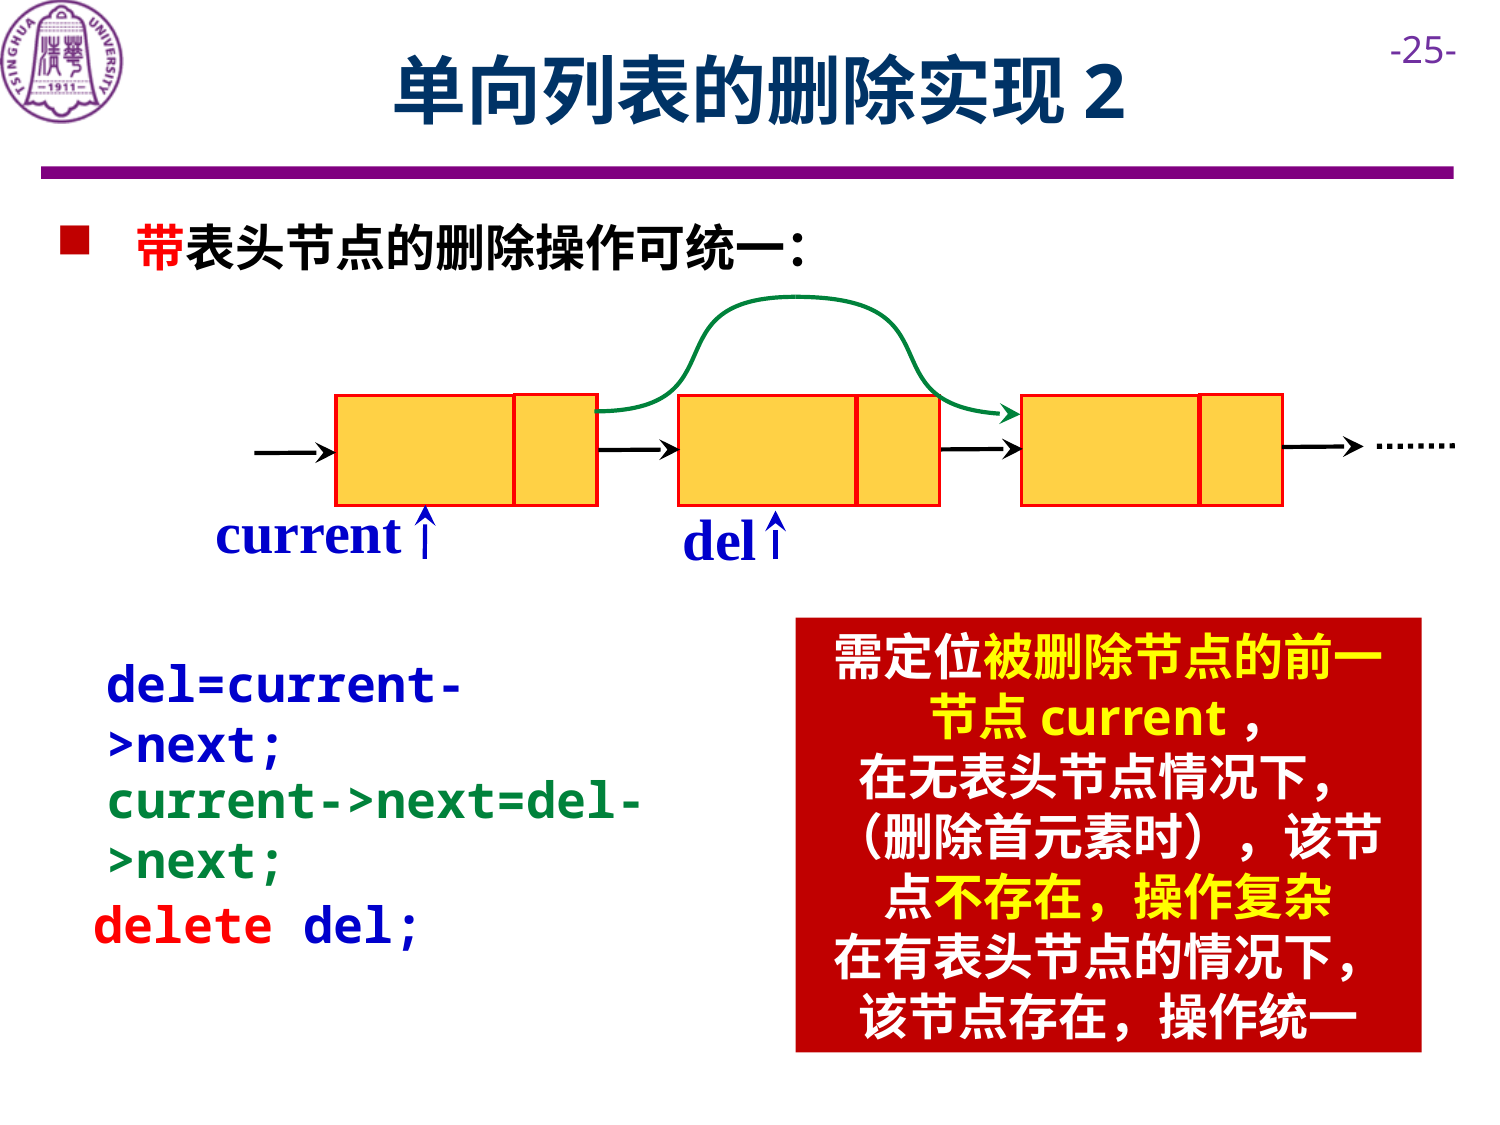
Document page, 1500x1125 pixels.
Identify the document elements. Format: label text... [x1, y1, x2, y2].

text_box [594, 296, 1021, 415]
text_box [678, 424, 856, 506]
title 单向列表的删除实现2 [135, 13, 1383, 165]
text_box del=current->next; [91, 645, 622, 780]
text_box delete del; [78, 886, 469, 962]
picture [0, 0, 124, 124]
text_box current [200, 487, 417, 573]
text_box [514, 394, 598, 506]
text_box 带表头节点的删除操作可统一： [41, 208, 913, 284]
text_box [857, 424, 940, 506]
text_box [1021, 395, 1199, 506]
text_box [336, 395, 514, 506]
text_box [667, 494, 776, 582]
text_box [1200, 394, 1283, 506]
text_box 需定位被删除节点的前一节点current， 在无表头节点情况下，（删除首元素时），该节点不存在，操作复杂 在有表头节点的情况下，该节点存在，操作统一 [795, 617, 1422, 1053]
text_box current->next=del->next; [91, 761, 795, 897]
